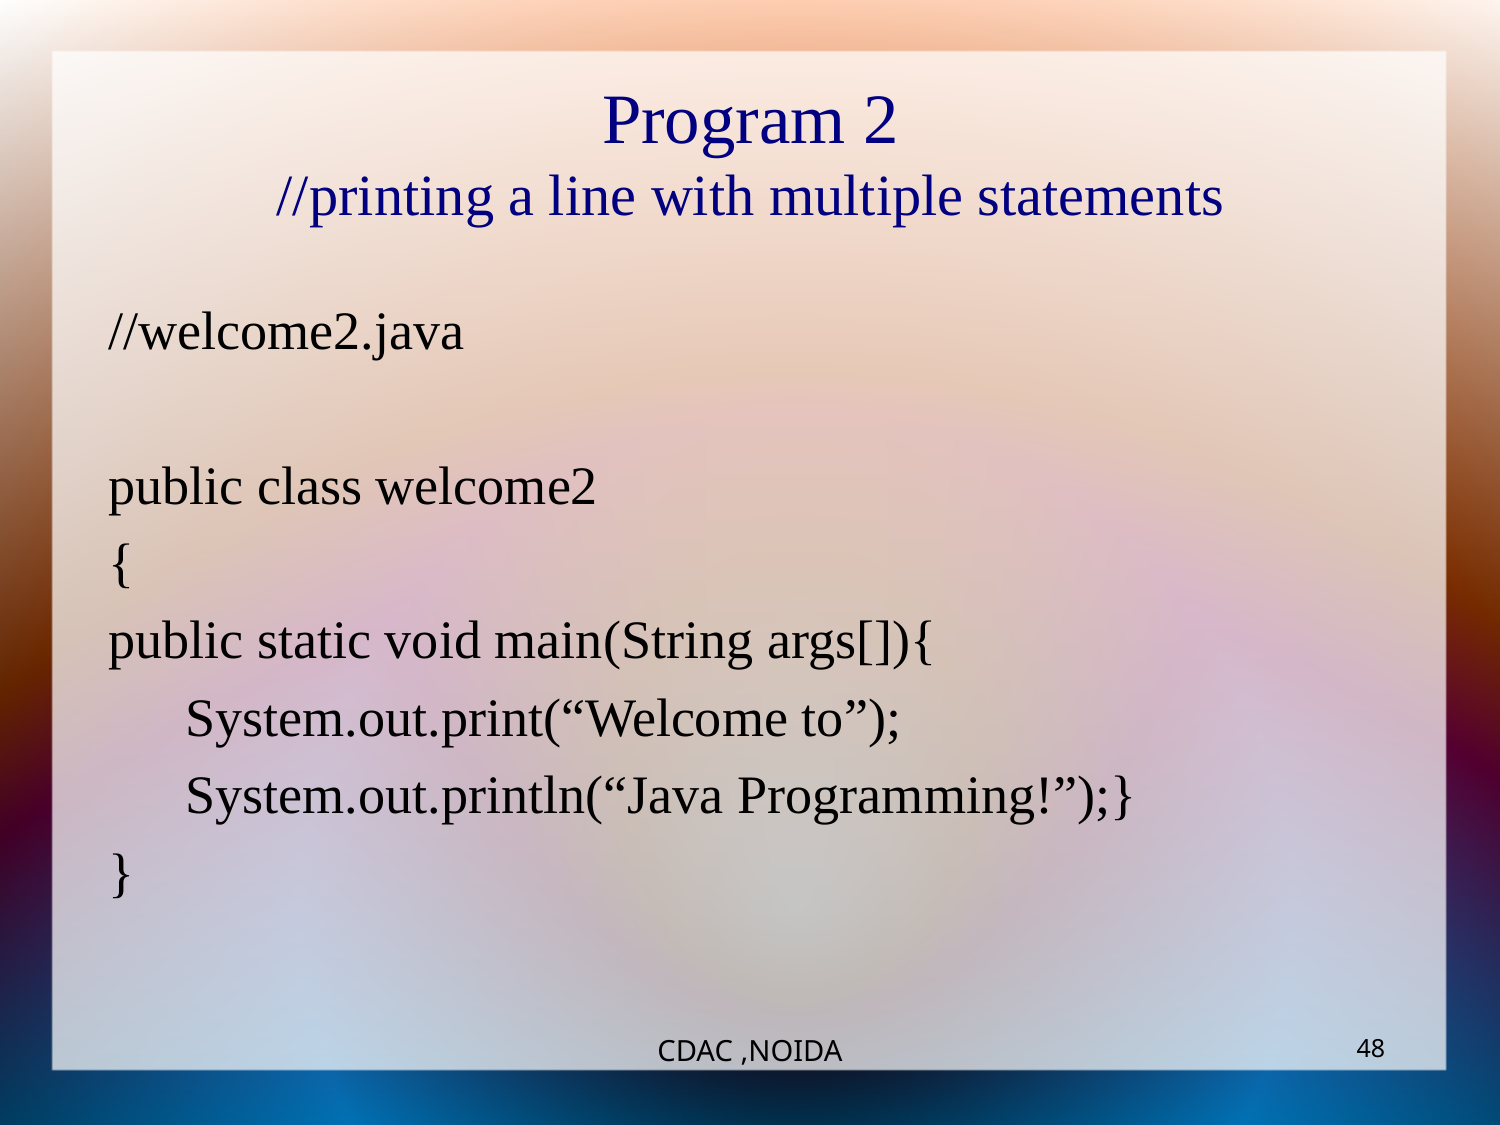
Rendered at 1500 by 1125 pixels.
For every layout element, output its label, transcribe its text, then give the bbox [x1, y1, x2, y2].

text_box CDAC ,NOIDA [512, 1024, 988, 1103]
text_box Program 2 //printing a line with multiple statements [94, 49, 1407, 250]
picture [0, 0, 1500, 1125]
text_box ‹#› [1074, 1024, 1400, 1103]
text_box //welcome2.java public class welcome2 { public static void main(String args[]){ System.out.print(“Welcome to”); System.out.println(“Java Programming!”);} } [92, 287, 1406, 988]
